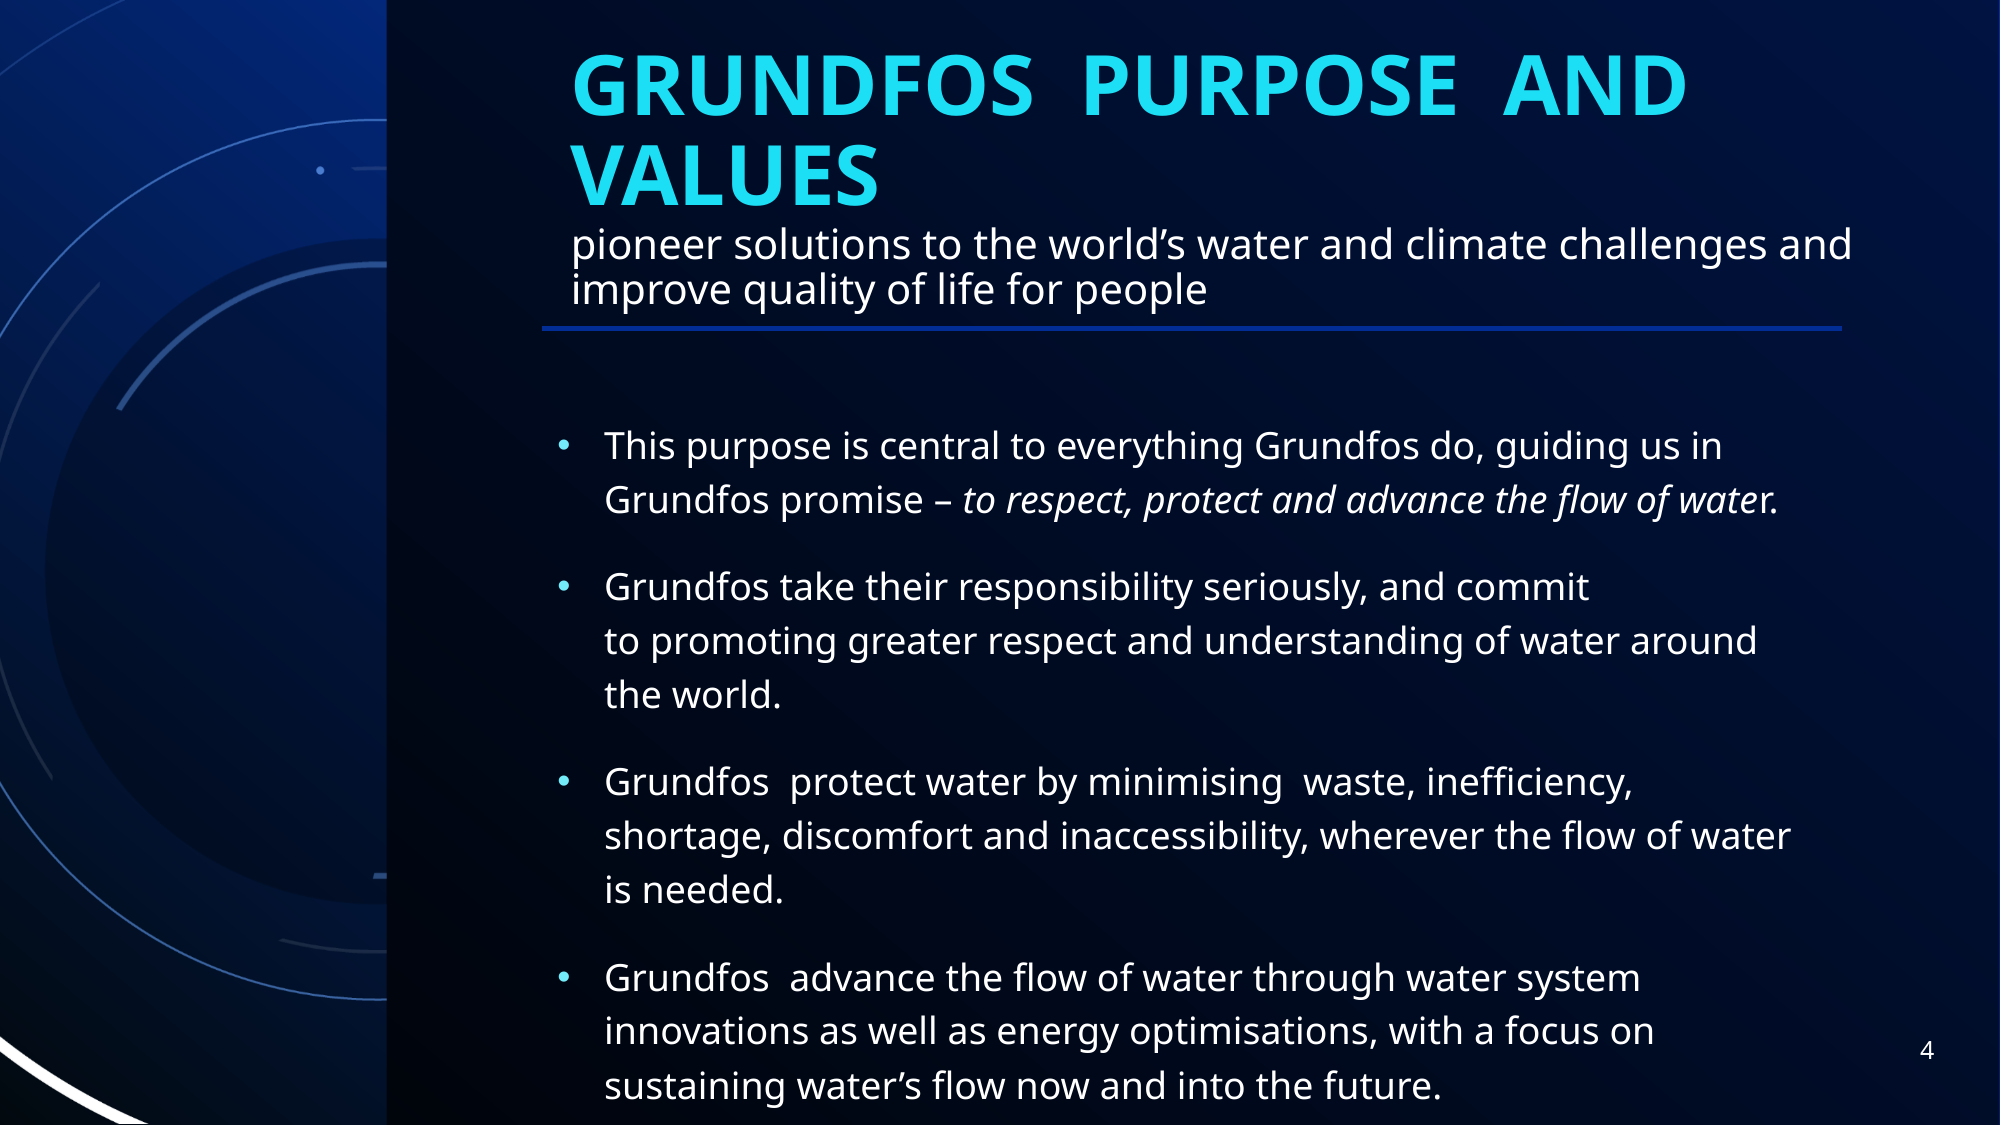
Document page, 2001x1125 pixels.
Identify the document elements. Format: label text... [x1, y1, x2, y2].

slide_number 4 [1499, 1021, 1950, 1082]
picture [0, 0, 387, 1124]
list This purpose is central to everything Grundfos do, guiding us in Grundfos promise – to respect, protect and advance the flow of water​. Grundfos take their responsibility seriously, and commit to promoting greater respect and understanding of water around the world.​​ Grundfos protect water by minimising waste, inefficiency, shortage, discomfort and inaccessibility, wherever the flow of water is needed.​ Grundfos advance the flow of water through water system innovations as well as energy optimisations, with a focus on sustaining water’s flow now and into the future.​​ [542, 405, 1815, 1042]
title Grundfos purpose and values pioneer solutions to the world’s water and climate challenges and improve quality of life for people [570, 129, 1908, 401]
